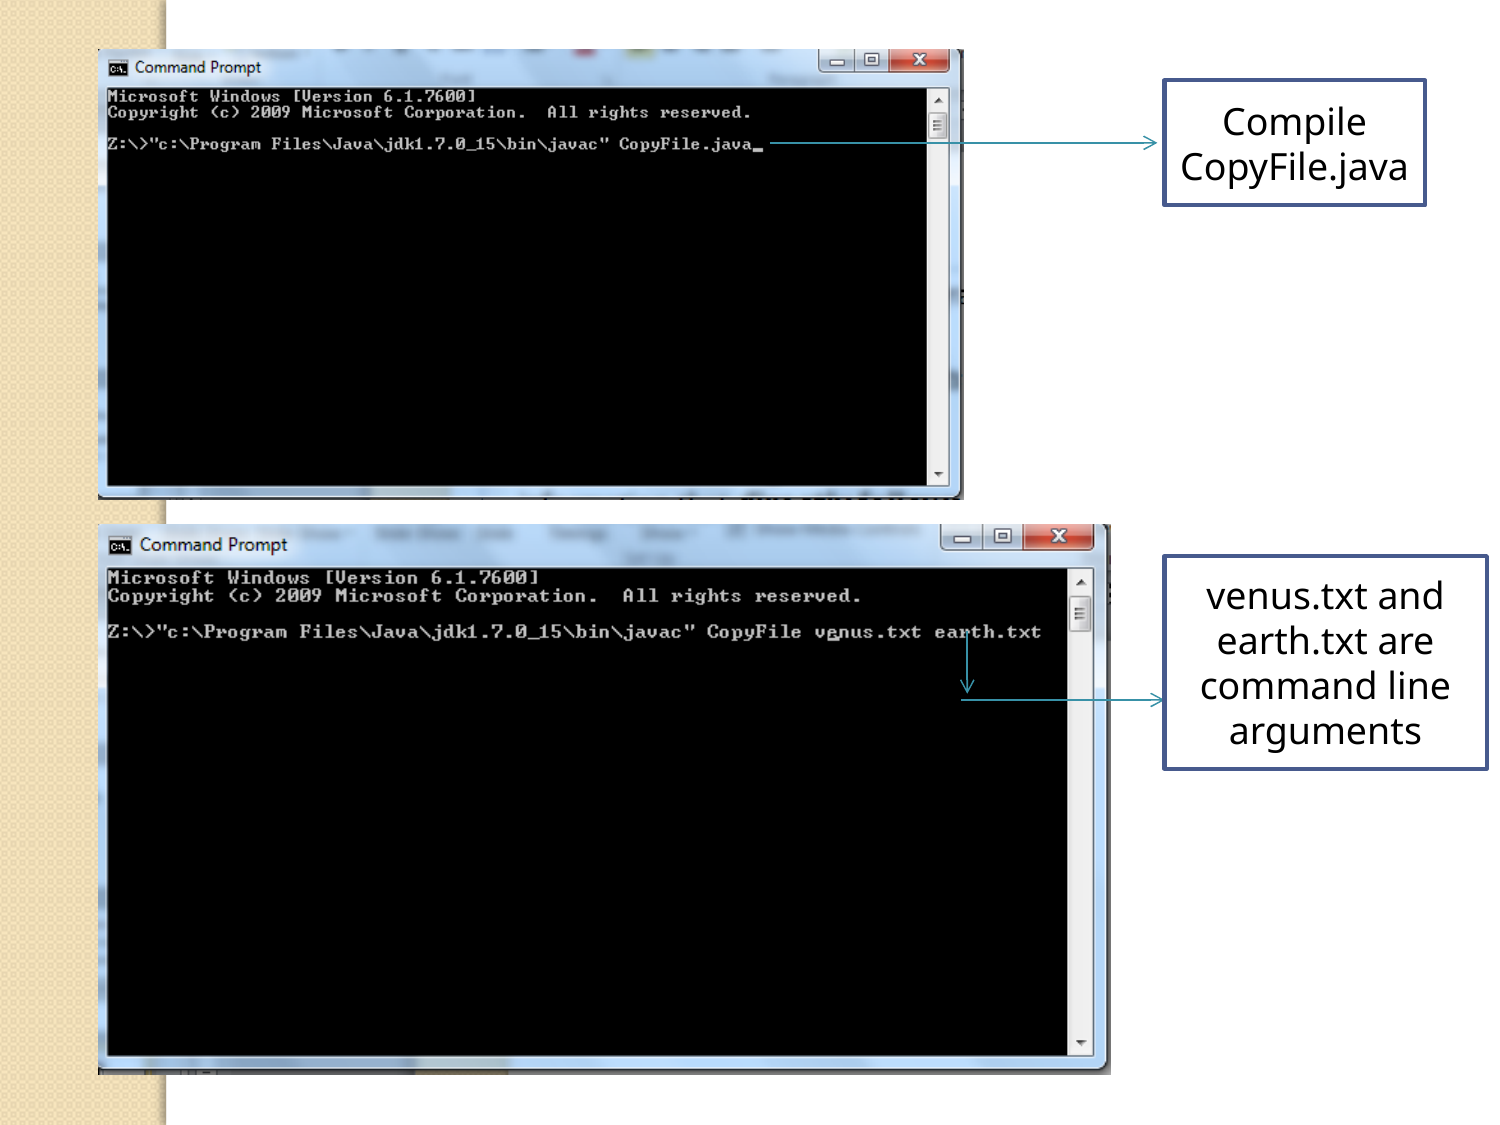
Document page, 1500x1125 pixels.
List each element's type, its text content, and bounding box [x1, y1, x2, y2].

text_box venus.txt and earth.txt are command line arguments [1162, 554, 1489, 771]
picture [97, 524, 1111, 1075]
text_box Compile CopyFile.java [1162, 78, 1427, 207]
picture [97, 49, 964, 501]
